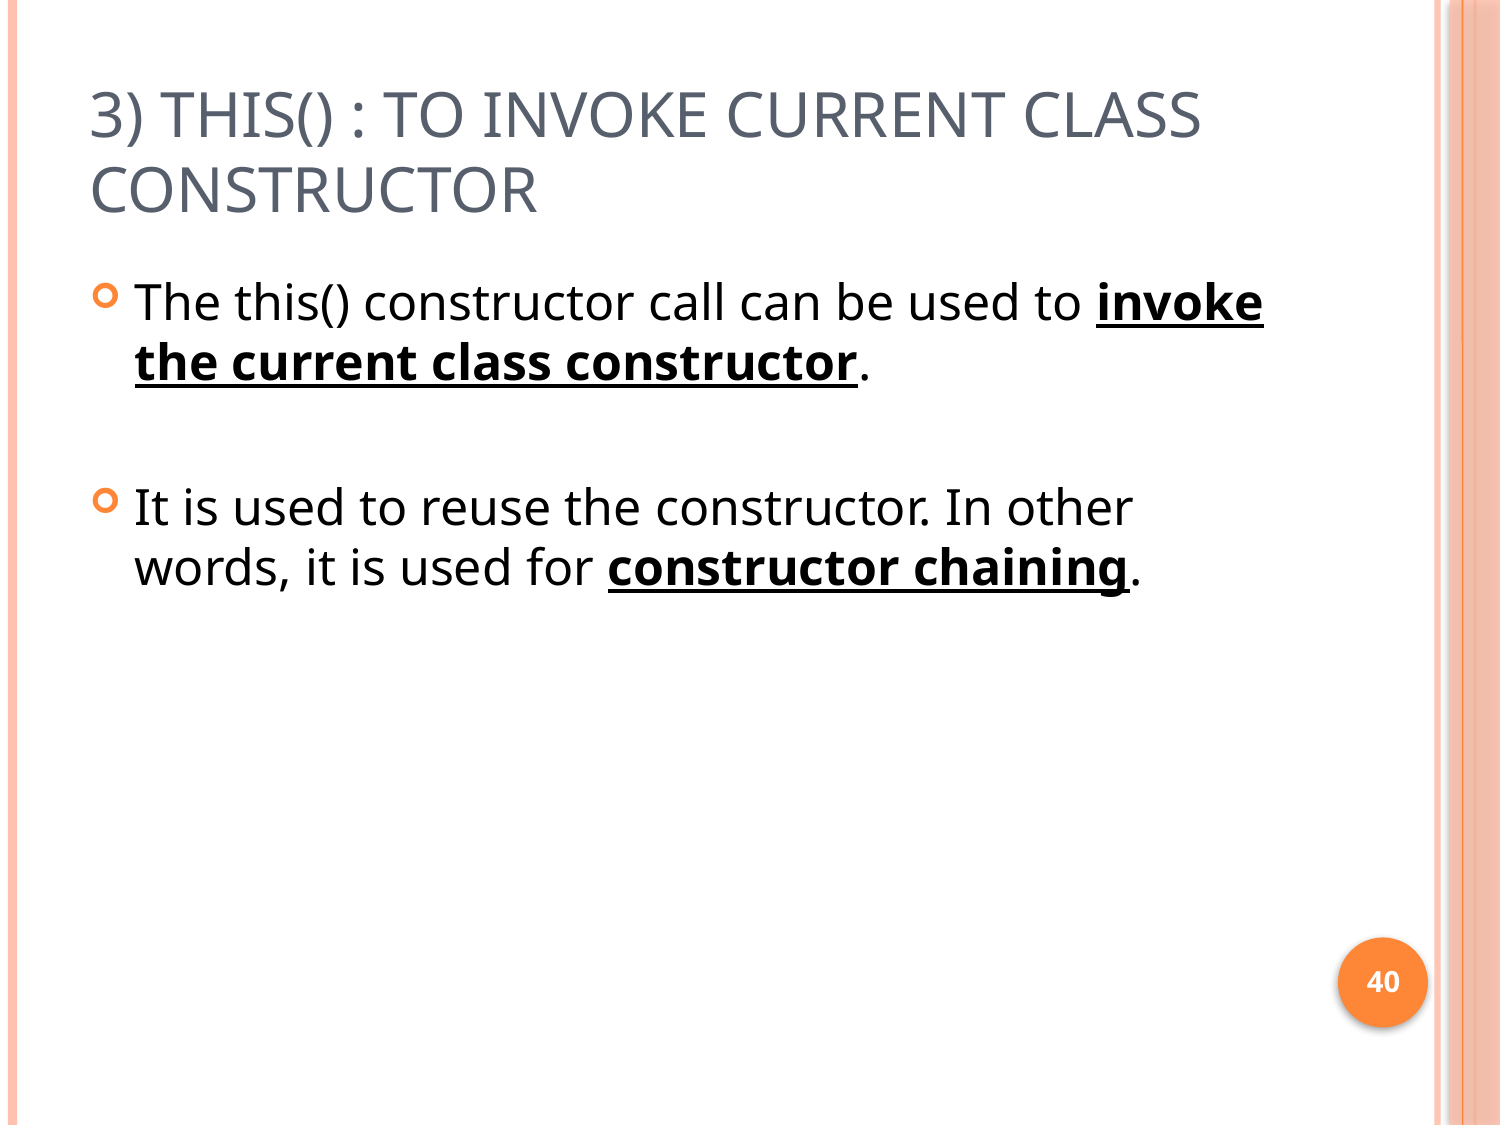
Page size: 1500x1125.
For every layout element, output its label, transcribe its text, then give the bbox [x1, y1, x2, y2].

slide_number 40 [1333, 940, 1434, 1027]
title 3) this() : to invoke current class constructor [75, 45, 1300, 233]
list The this() constructor call can be used to invoke the current class constructor. It is used to reuse the constructor. In other words, it is used for constructor chaining. [75, 262, 1300, 1062]
